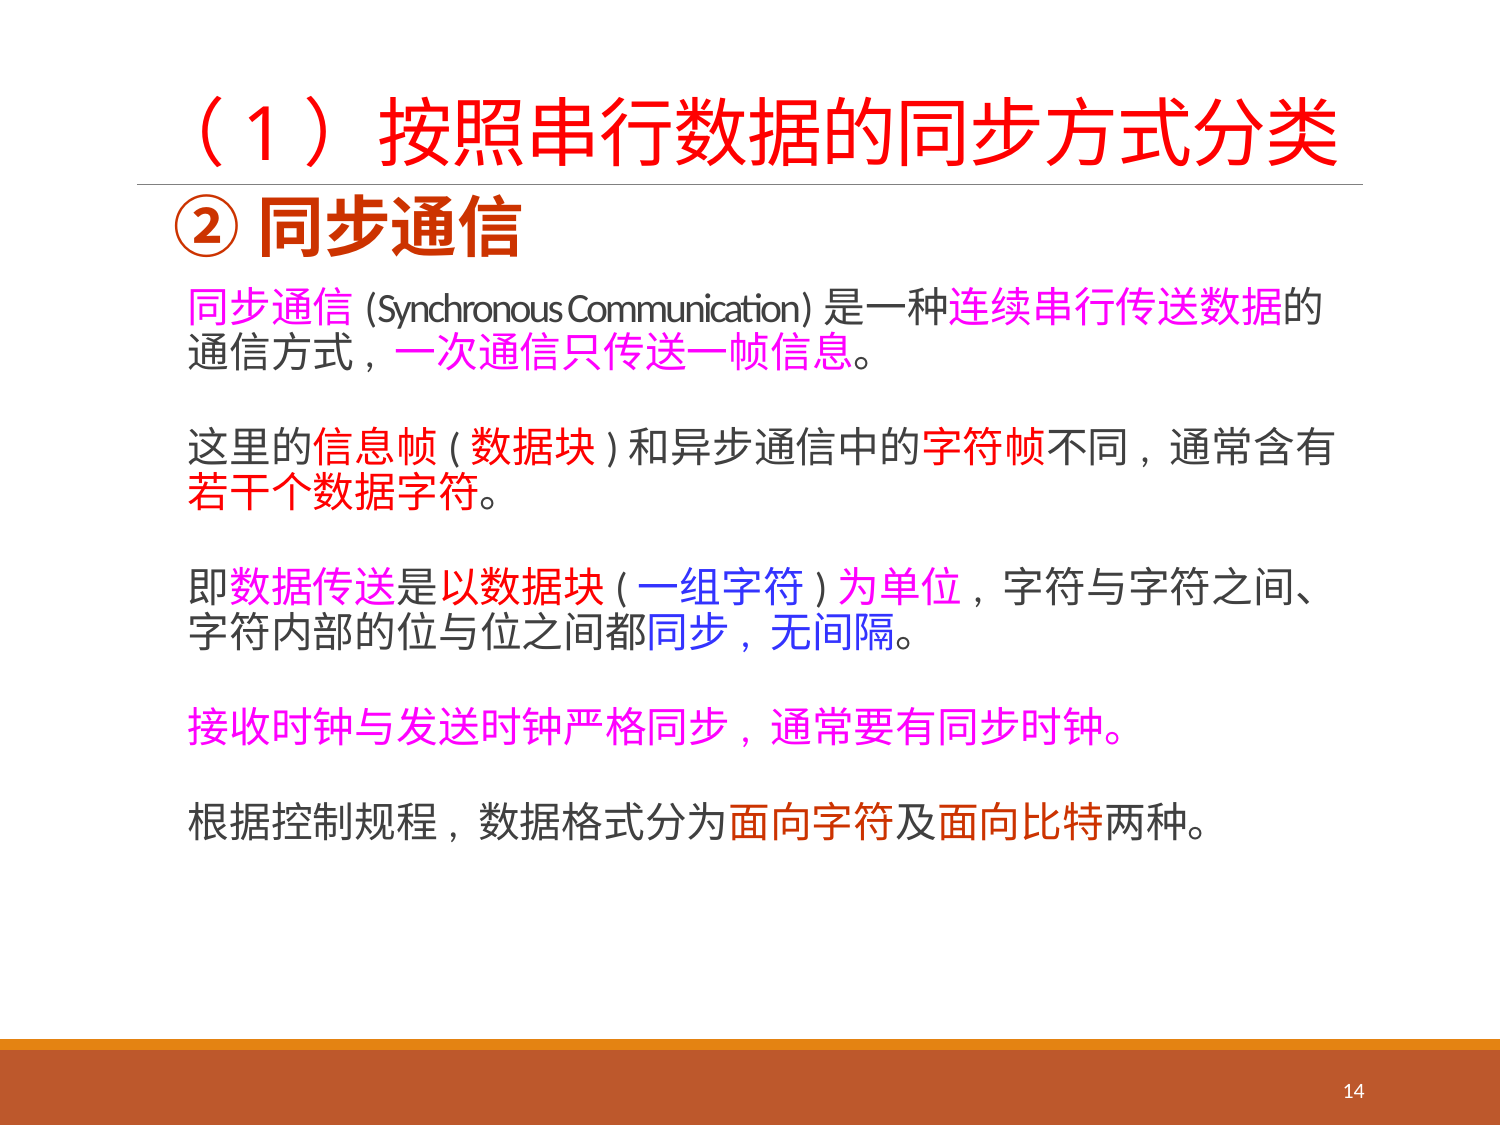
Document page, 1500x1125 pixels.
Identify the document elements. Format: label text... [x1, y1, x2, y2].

list 同步通信(Synchronous Communication)是一种连续串行传送数据的通信方式, 一次通信只传送一帧信息。 这里的信息帧(数据块)和异步通信中的字符帧不同, 通常含有若干个数据字符。 即数据传送是以数据块(一组字符)为单位, 字符与字符之间、字符内部的位与位之间都同步, 无间隔。 接收时钟与发送时钟严格同步, 通常要有同步时钟。 根据控制规程, 数据格式分为面向字符及面向比特两种。 [158, 279, 1363, 878]
title （1）按照串行数据的同步方式分类 [135, 47, 1373, 184]
slide_number 14 [1218, 1059, 1380, 1120]
text_box 同步通信 [158, 183, 1500, 267]
